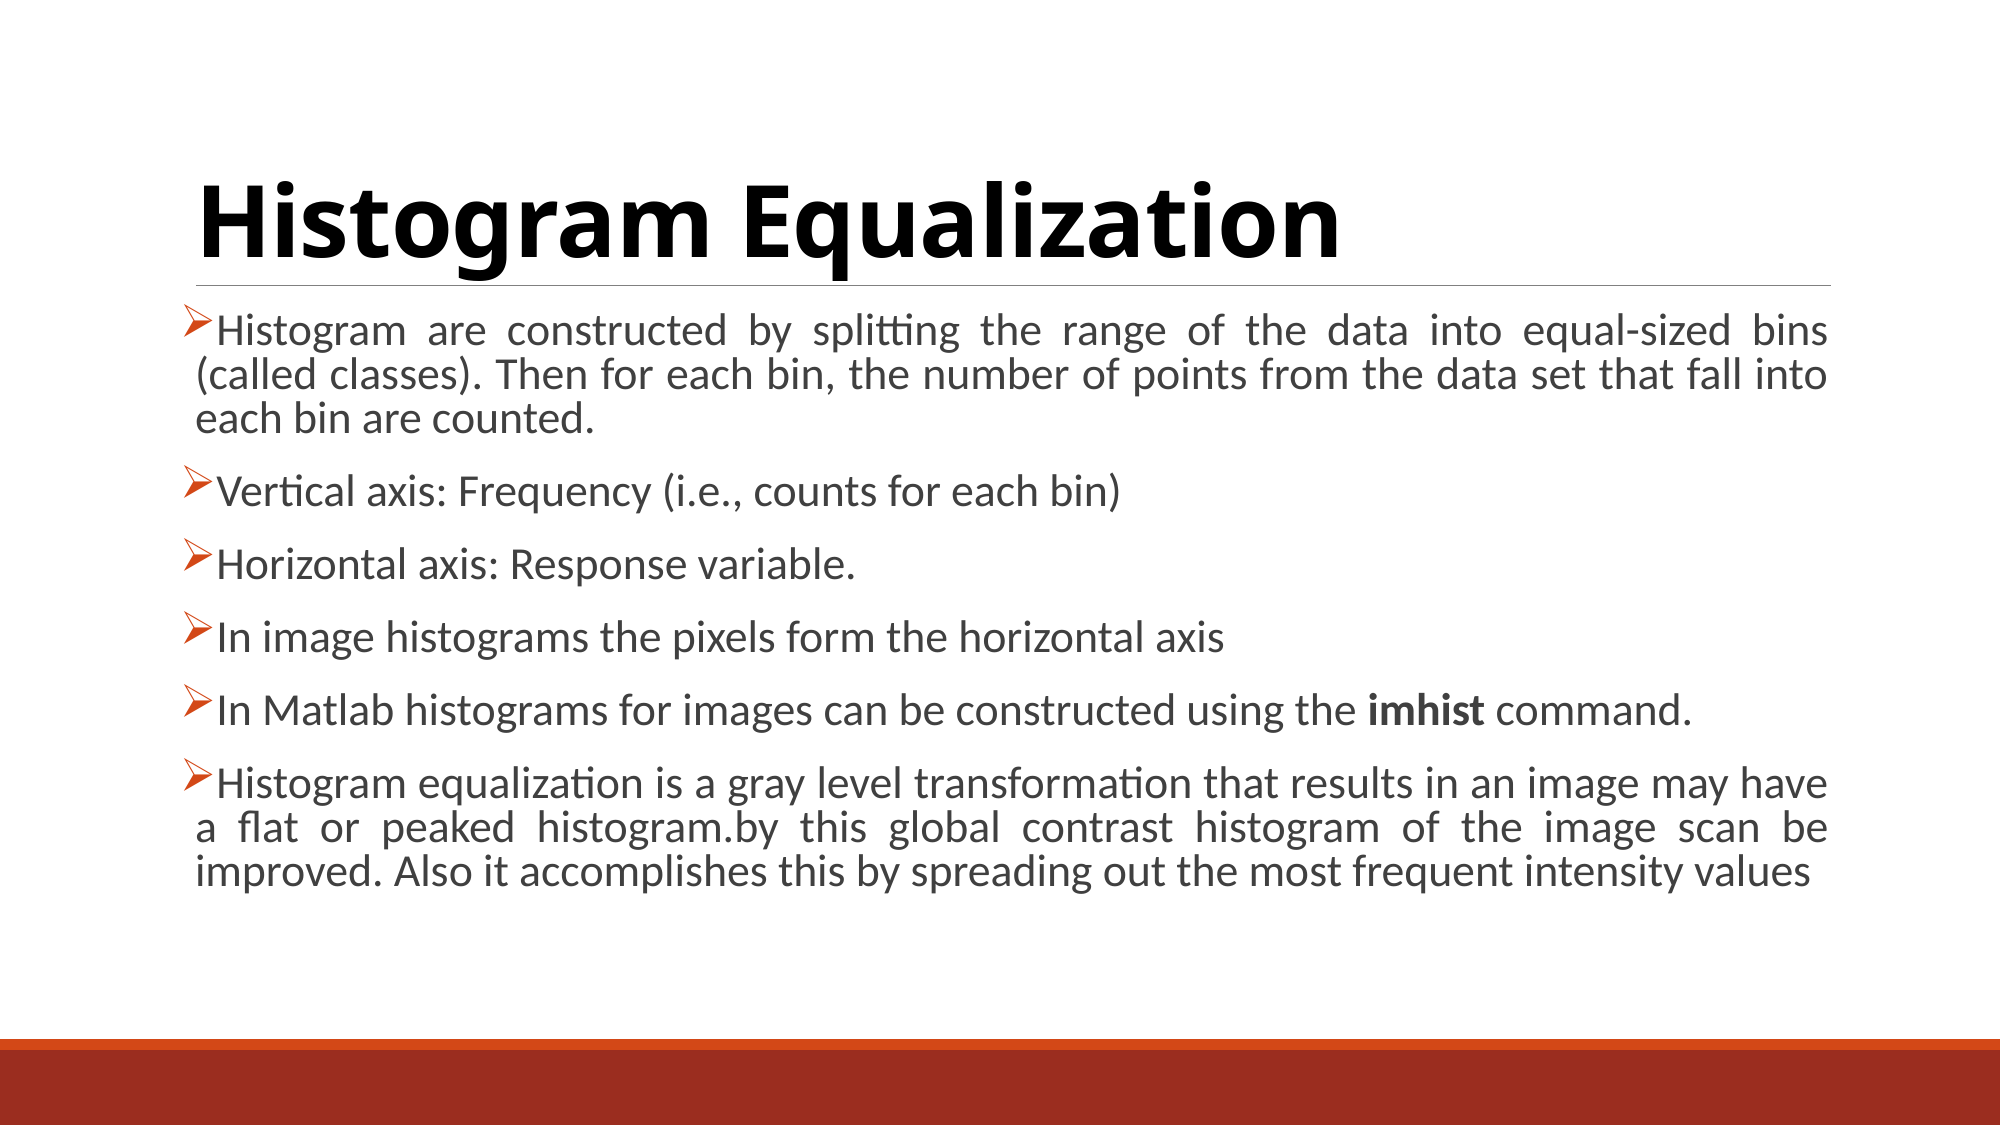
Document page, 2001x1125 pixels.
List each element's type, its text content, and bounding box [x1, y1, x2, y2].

list Histogram are constructed by splitting the range of the data into equal-sized bins (called classes). Then for each bin, the number of points from the data set that fall into each bin are counted. Vertical axis: Frequency (i.e., counts for each bin) Horizontal axis: Response variable. In image histograms the pixels form the horizontal axis In Matlab histograms for images can be constructed using the imhist command. Histogram equalization is a gray level transformation that results in an image may have a flat or peaked histogram.by this global contrast histogram of the image scan be improved. Also it accomplishes this by spreading out the most frequent intensity values [180, 302, 1830, 963]
title Histogram Equalization [180, 47, 1830, 285]
